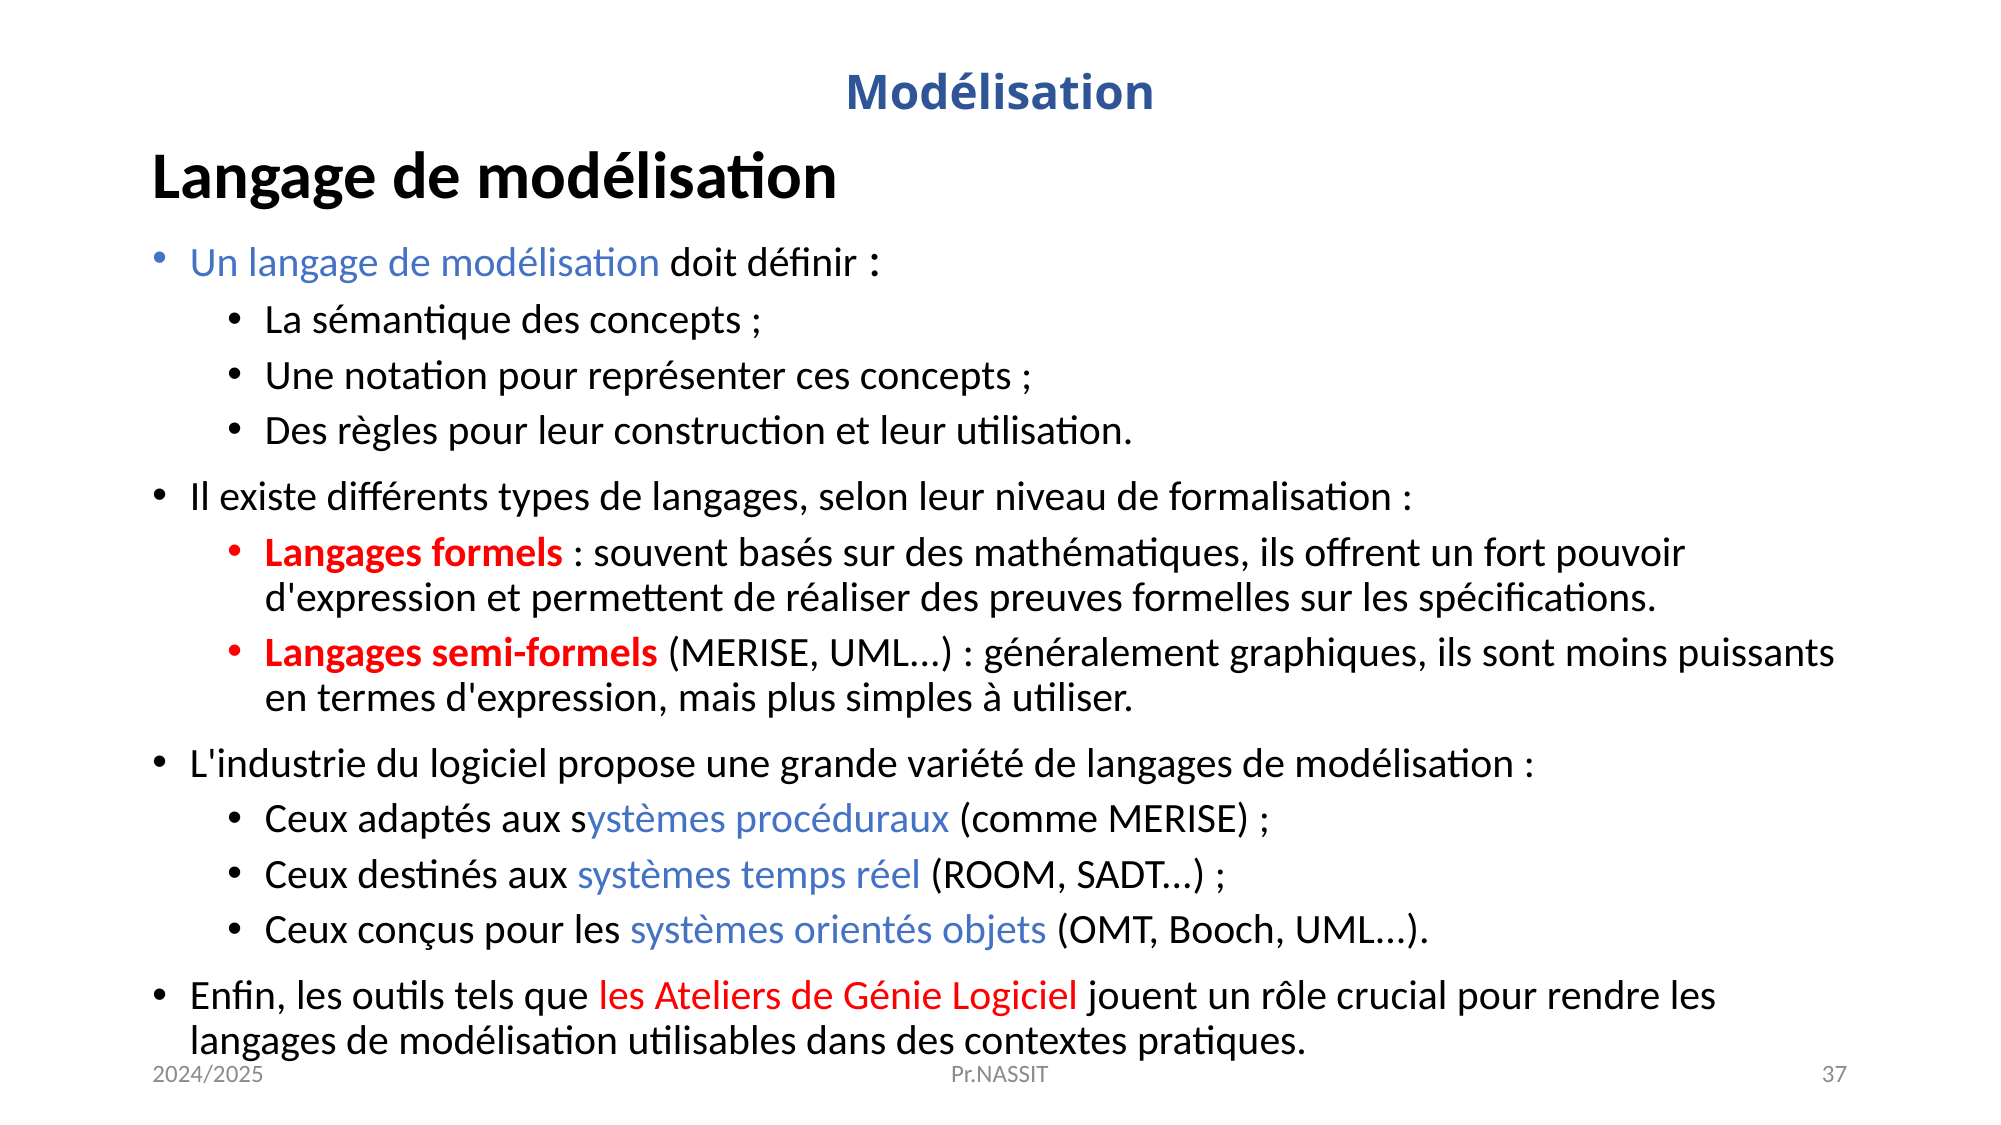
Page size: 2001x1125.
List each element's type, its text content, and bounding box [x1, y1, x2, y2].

slide_number 2024/2025 [137, 1042, 588, 1103]
title Modélisation [137, 60, 1863, 132]
list Langage de modélisation Un langage de modélisation doit définir : La sémantique des concepts ; Une notation pour représenter ces concepts ; Des règles pour leur construction et leur utilisation. Il existe différents types de langages, selon leur niveau de formalisation : Langages formels : souvent basés sur des mathématiques, ils offrent un fort pouvoir d'expression et permettent de réaliser des preuves formelles sur les spécifications. Langages semi-formels (MERISE, UML...) : généralement graphiques, ils sont moins puissants en termes d'expression, mais plus simples à utiliser. L'industrie du logiciel propose une grande variété de langages de modélisation : Ceux adaptés aux systèmes procéduraux (comme MERISE) ; Ceux destinés aux systèmes temps réel (ROOM, SADT...) ; Ceux conçus pour les systèmes orientés objets (OMT, Booch, UML...). Enfin, les outils tels que les Ateliers de Génie Logiciel jouent un rôle crucial pour rendre les langages de modélisation utilisables dans des contextes pratiques. [137, 132, 1863, 1093]
footer Pr.NASSIT [662, 1042, 1338, 1103]
slide_number 37 [1412, 1042, 1863, 1103]
